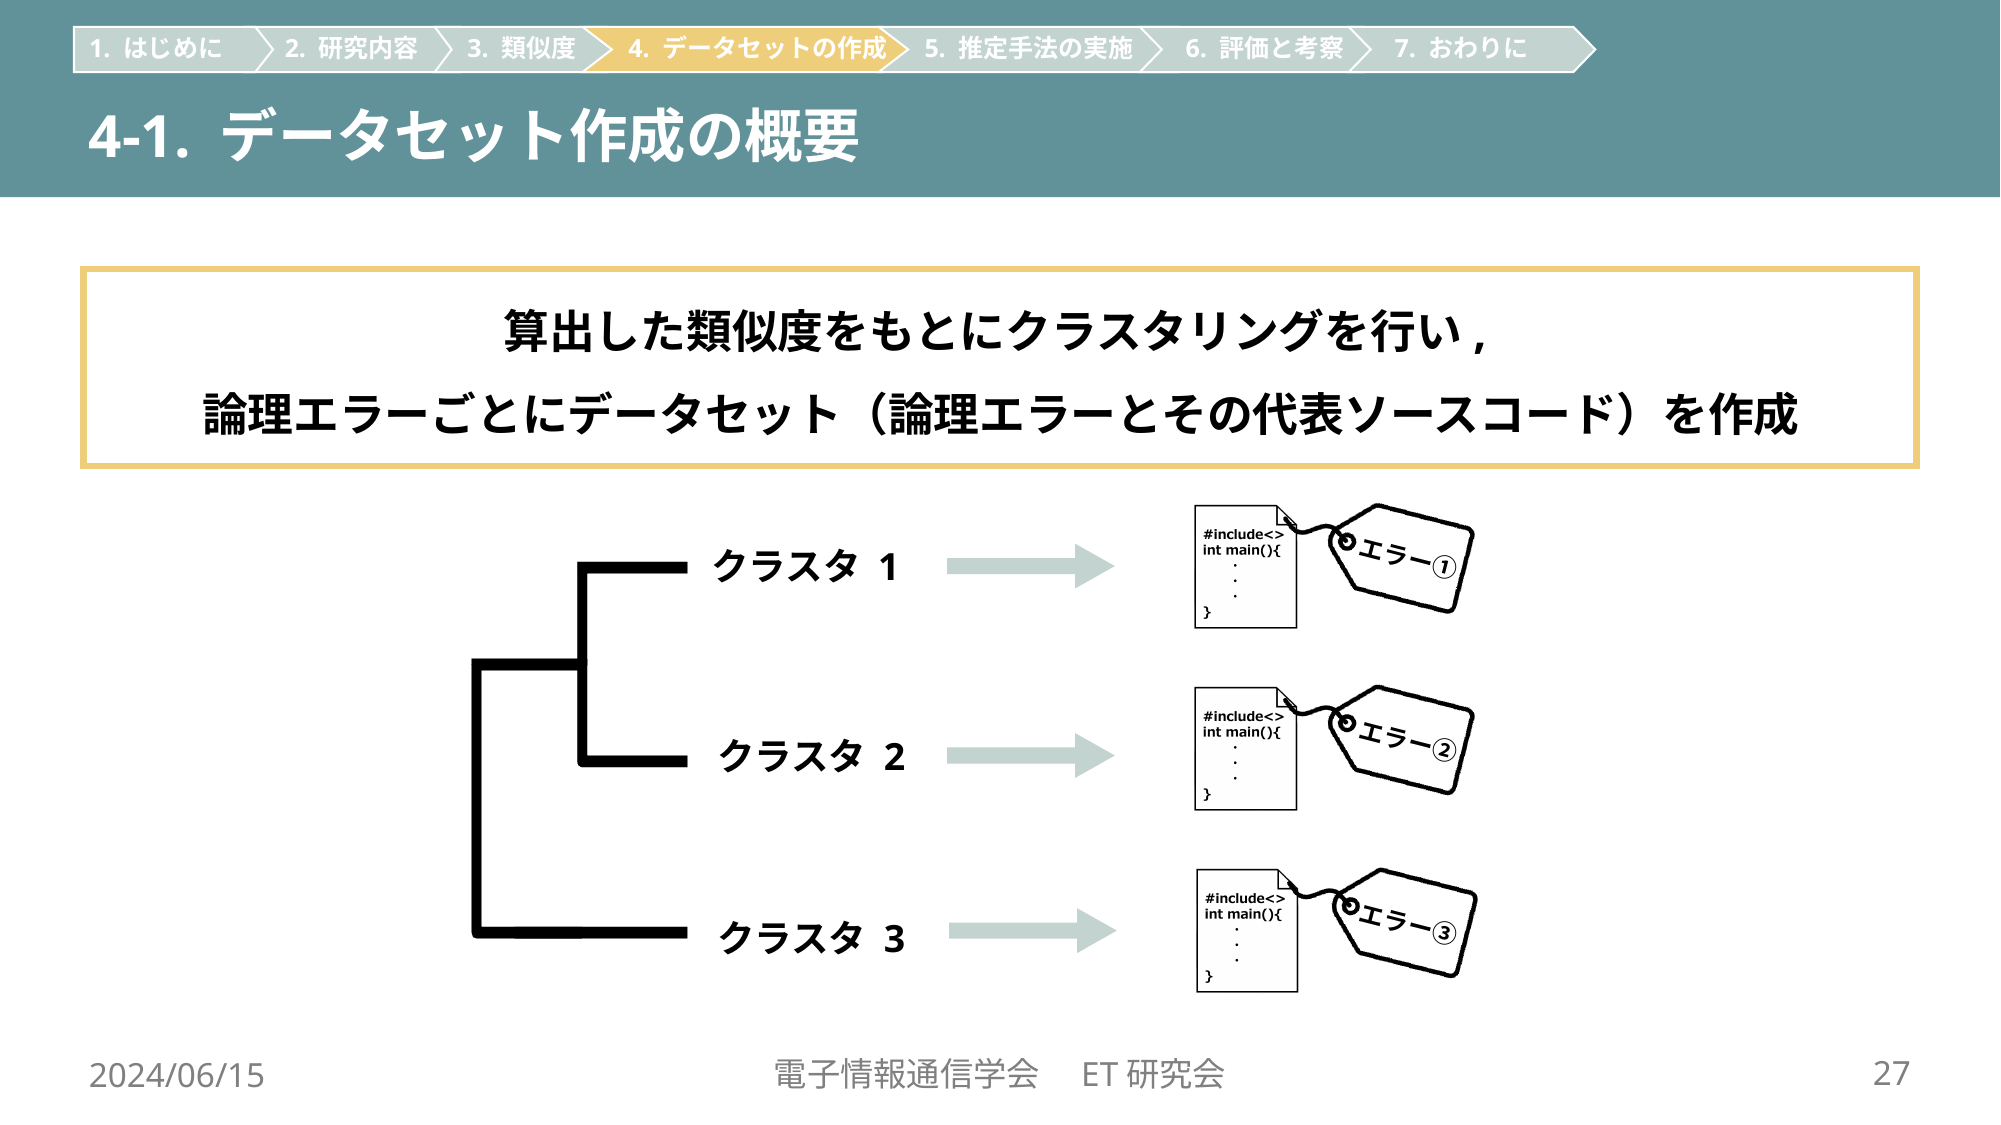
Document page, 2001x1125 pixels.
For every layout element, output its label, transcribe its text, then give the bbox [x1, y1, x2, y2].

text_box 4. データセットの作成 [579, 25, 905, 74]
text_box クラスタ 2 [705, 725, 920, 785]
text_box 4-1. データセット作成の概要 [73, 79, 1564, 198]
text_box [946, 541, 1117, 591]
text_box 3. 類似度 [432, 25, 609, 74]
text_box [74, 26, 482, 73]
text_box 7. おわりに [1346, 25, 1597, 74]
slide_number 27 [1475, 1044, 1926, 1105]
text_box 算出した類似度をもとにクラスタリングを行い, 論理エラーごとにデータセット（論理エラーとその代表ソースコード）を作成 [83, 287, 1919, 998]
picture [458, 545, 705, 954]
text_box [946, 731, 1117, 780]
text_box [948, 906, 1119, 955]
picture [1193, 441, 1541, 1061]
text_box [82, 268, 1918, 467]
text_box クラスタ 3 [702, 907, 920, 968]
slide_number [74, 1044, 524, 1105]
text_box 6. 評価と考察 [1137, 25, 1368, 74]
footer 電子情報通信学会 ET研究会 [624, 1042, 1376, 1105]
text_box 5. 推定手法の実施 [875, 25, 1159, 74]
text_box [0, 0, 2000, 198]
